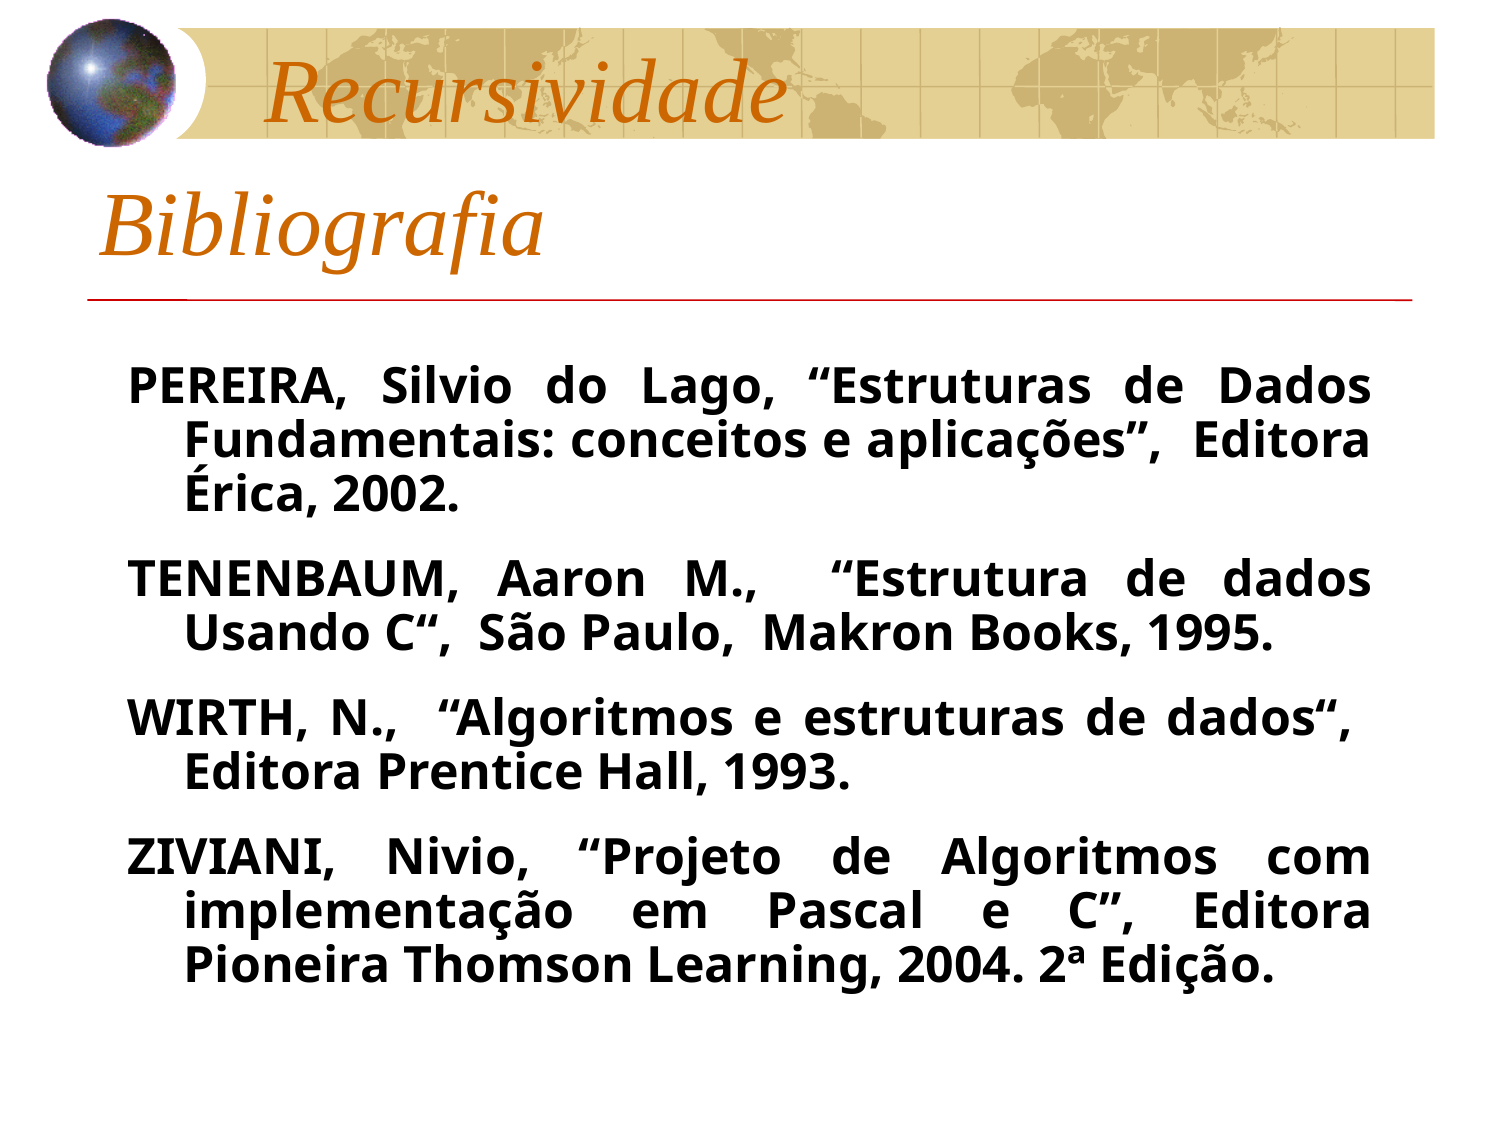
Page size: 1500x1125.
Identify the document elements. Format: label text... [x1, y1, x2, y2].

title Bibliografia [83, 125, 1359, 313]
text_box Recursividade [249, 22, 923, 148]
list PEREIRA, Silvio do Lago, “Estruturas de Dados Fundamentais: conceitos e aplicações”, Editora Érica, 2002. TENENBAUM, Aaron M., “Estrutura de dados Usando C“, São Paulo, Makron Books, 1995. WIRTH, N., “Algoritmos e estruturas de dados“, Editora Prentice Hall, 1993. ZIVIANI, Nivio, “Projeto de Algoritmos com implementação em Pascal e C”, Editora Pioneira Thomson Learning, 2004. 2ª Edição. [112, 352, 1388, 1028]
picture [42, 14, 190, 151]
